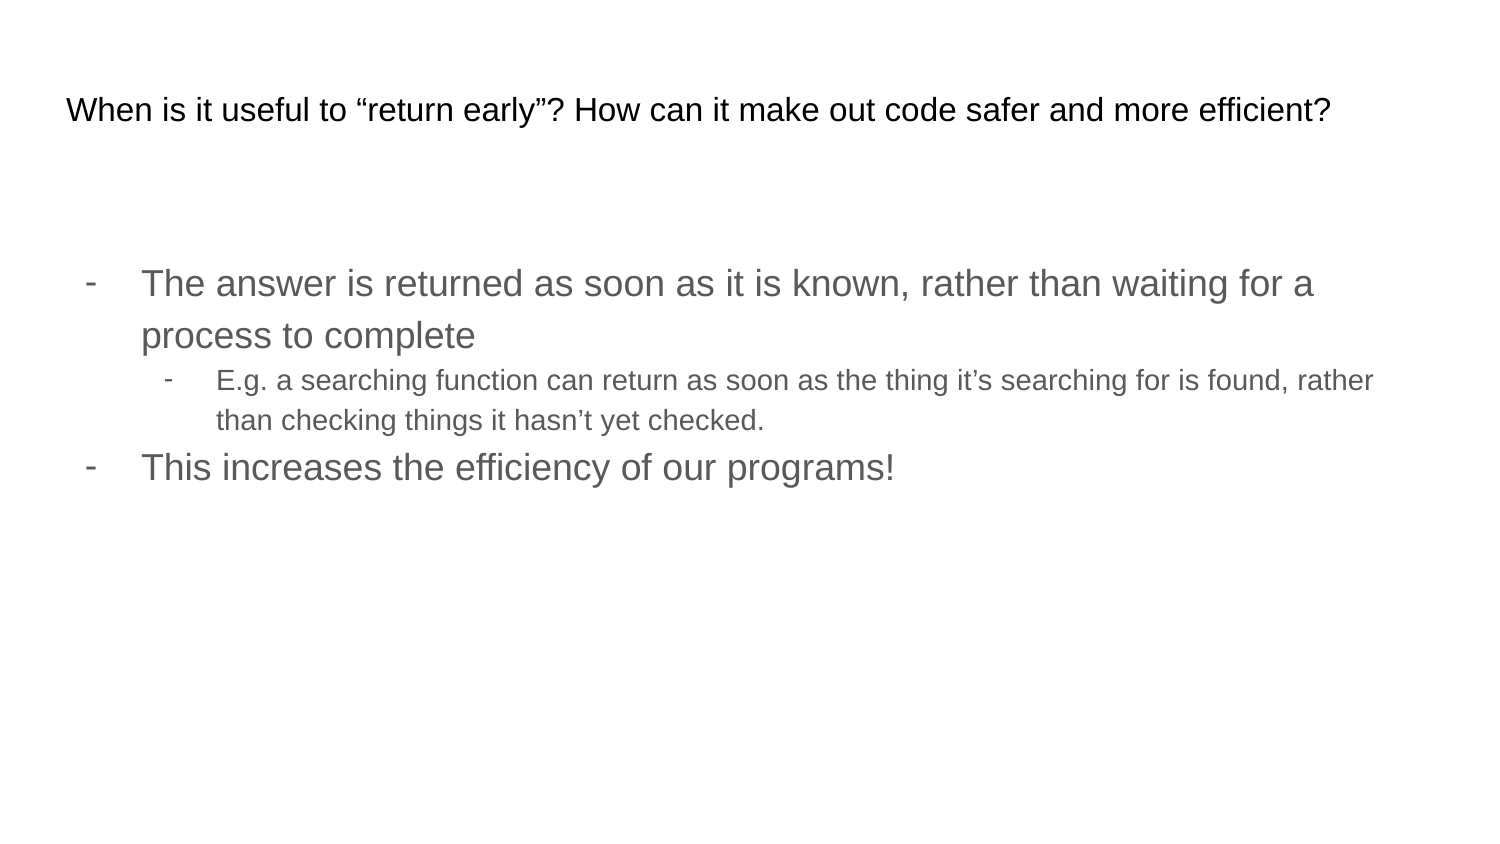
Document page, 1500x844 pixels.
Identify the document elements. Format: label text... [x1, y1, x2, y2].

list The answer is returned as soon as it is known, rather than waiting for a process to complete E.g. a searching function can return as soon as the thing it’s searching for is found, rather than checking things it hasn’t yet checked. This increases the efficiency of our programs! [51, 237, 1449, 750]
title When is it useful to “return early”? How can it make out code safer and more efficient? [51, 72, 1449, 167]
